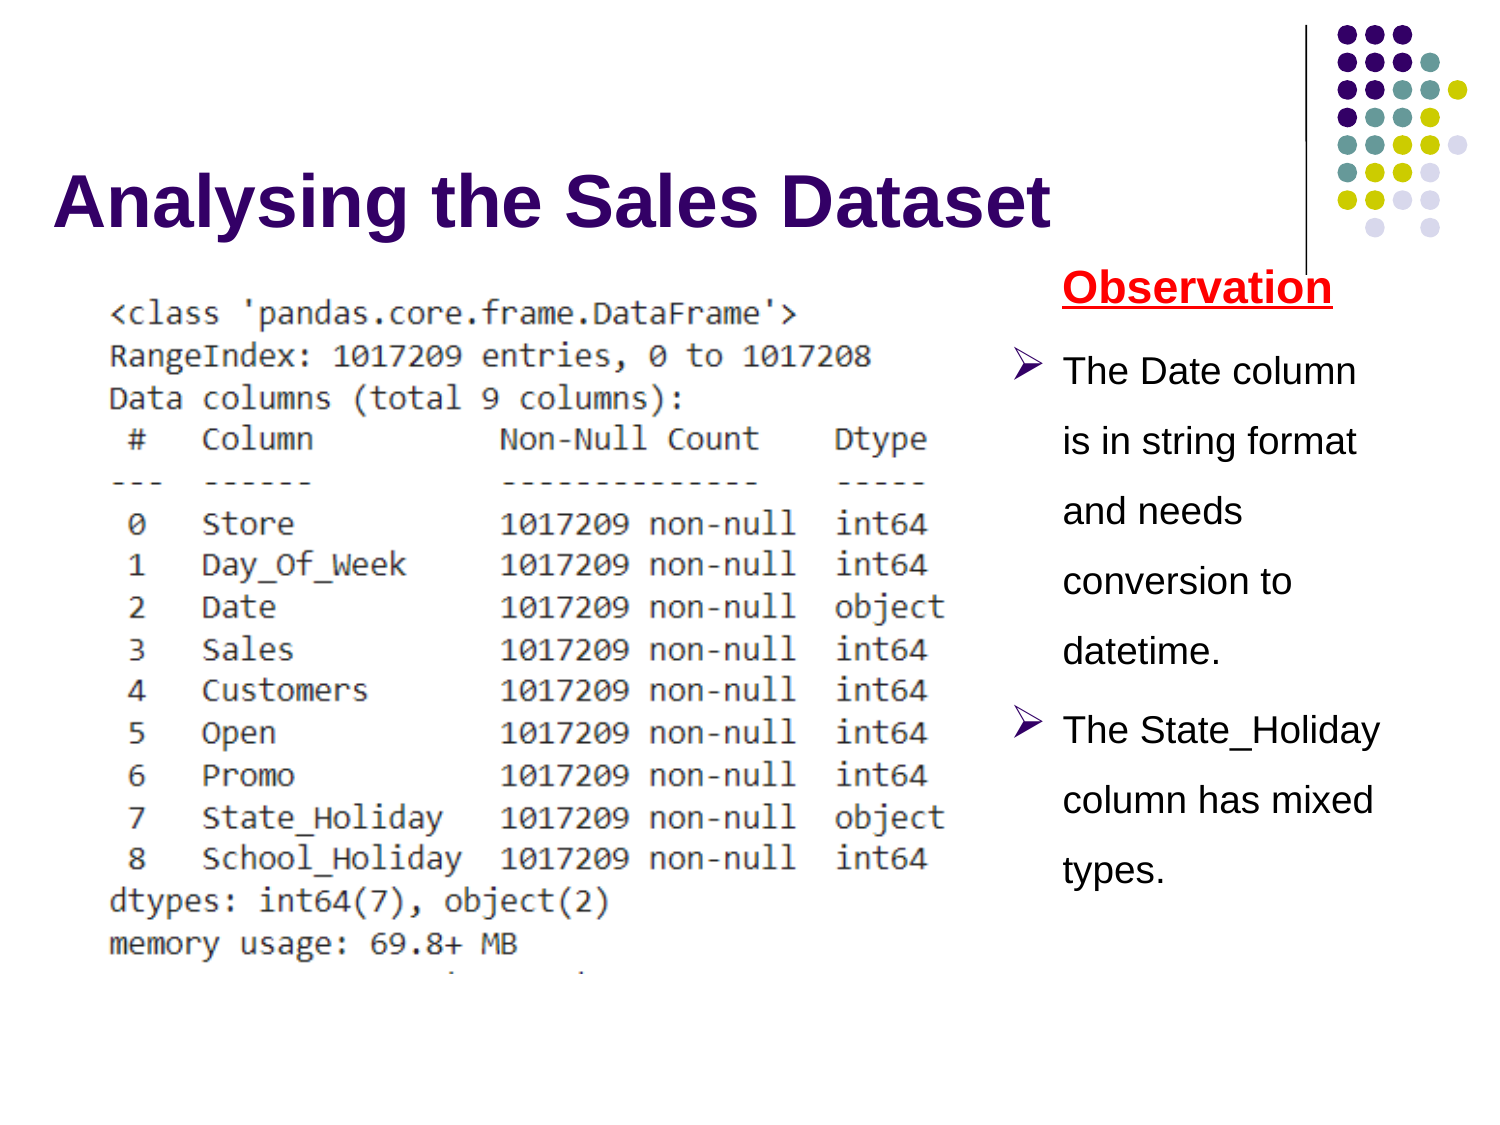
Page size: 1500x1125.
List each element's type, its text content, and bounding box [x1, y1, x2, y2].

title Analysing the Sales Dataset [37, 37, 1300, 250]
picture [94, 282, 989, 974]
list Observation The Date column is in string format and needs conversion to datetime. The State_Holiday column has mixed types. [988, 249, 1400, 974]
